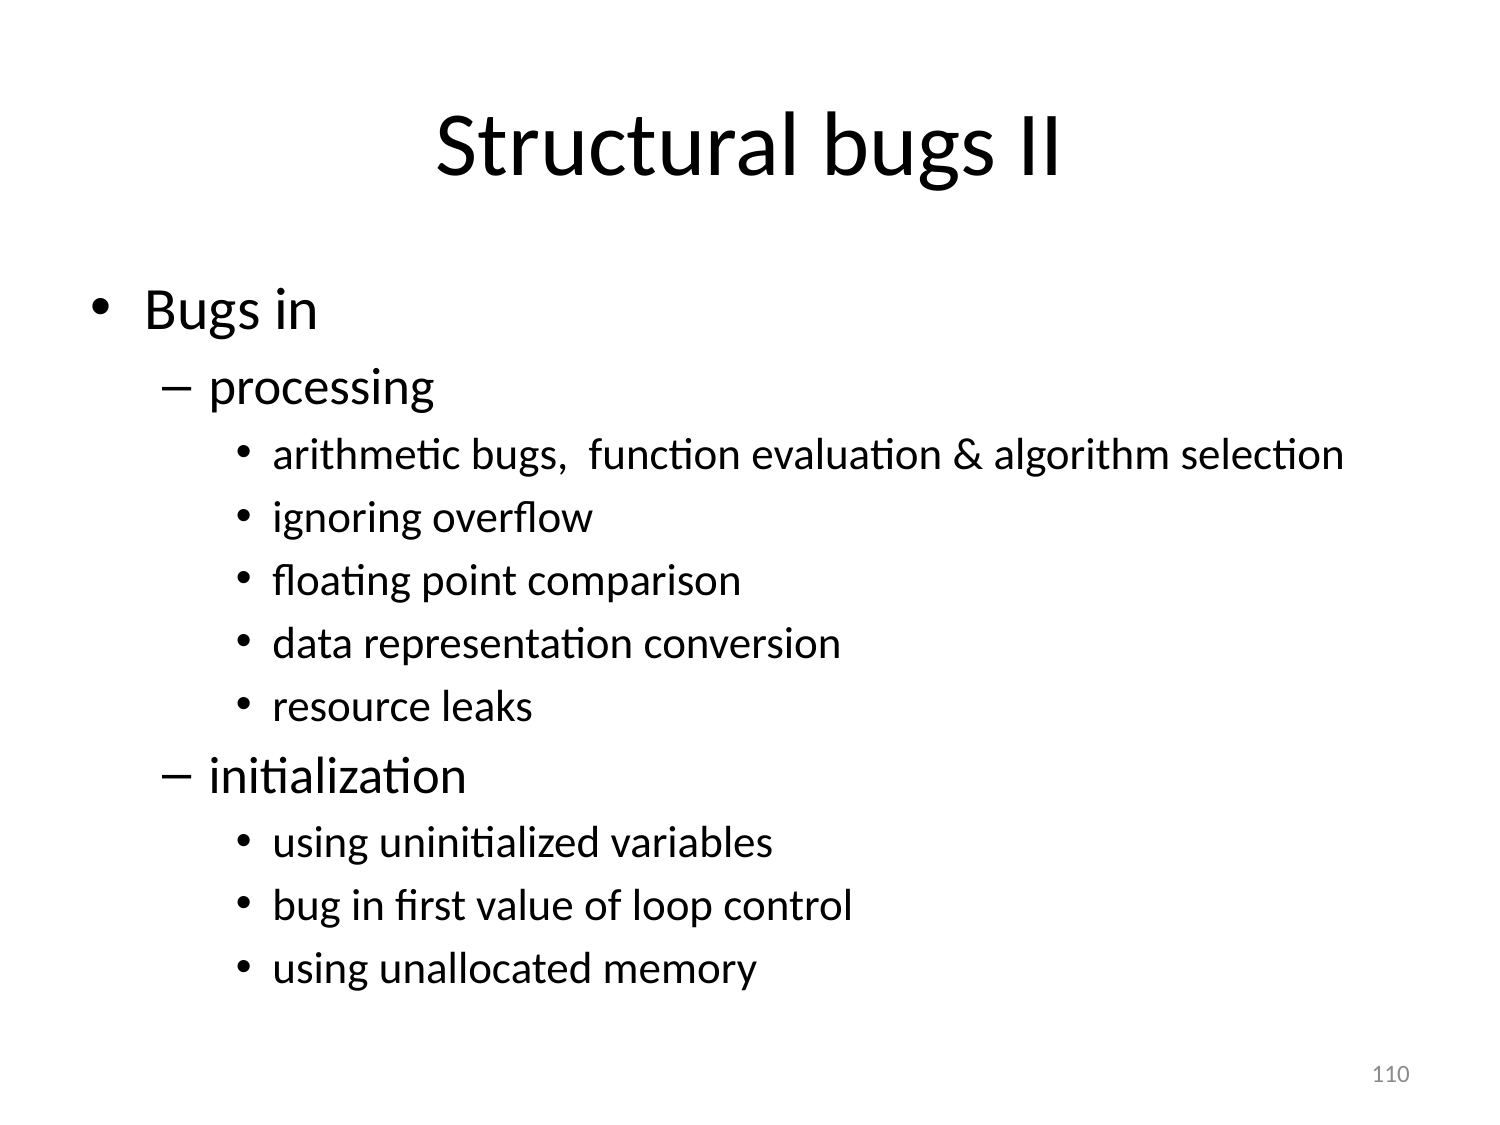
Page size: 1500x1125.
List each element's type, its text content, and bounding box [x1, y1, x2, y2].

title Structural bugs II [75, 45, 1425, 233]
list Bugs in processing arithmetic bugs, function evaluation & algorithm selection ignoring overflow floating point comparison data representation conversion resource leaks initialization using uninitialized variables bug in first value of loop control using unallocated memory [75, 262, 1425, 1005]
slide_number 110 [1074, 1042, 1425, 1103]
